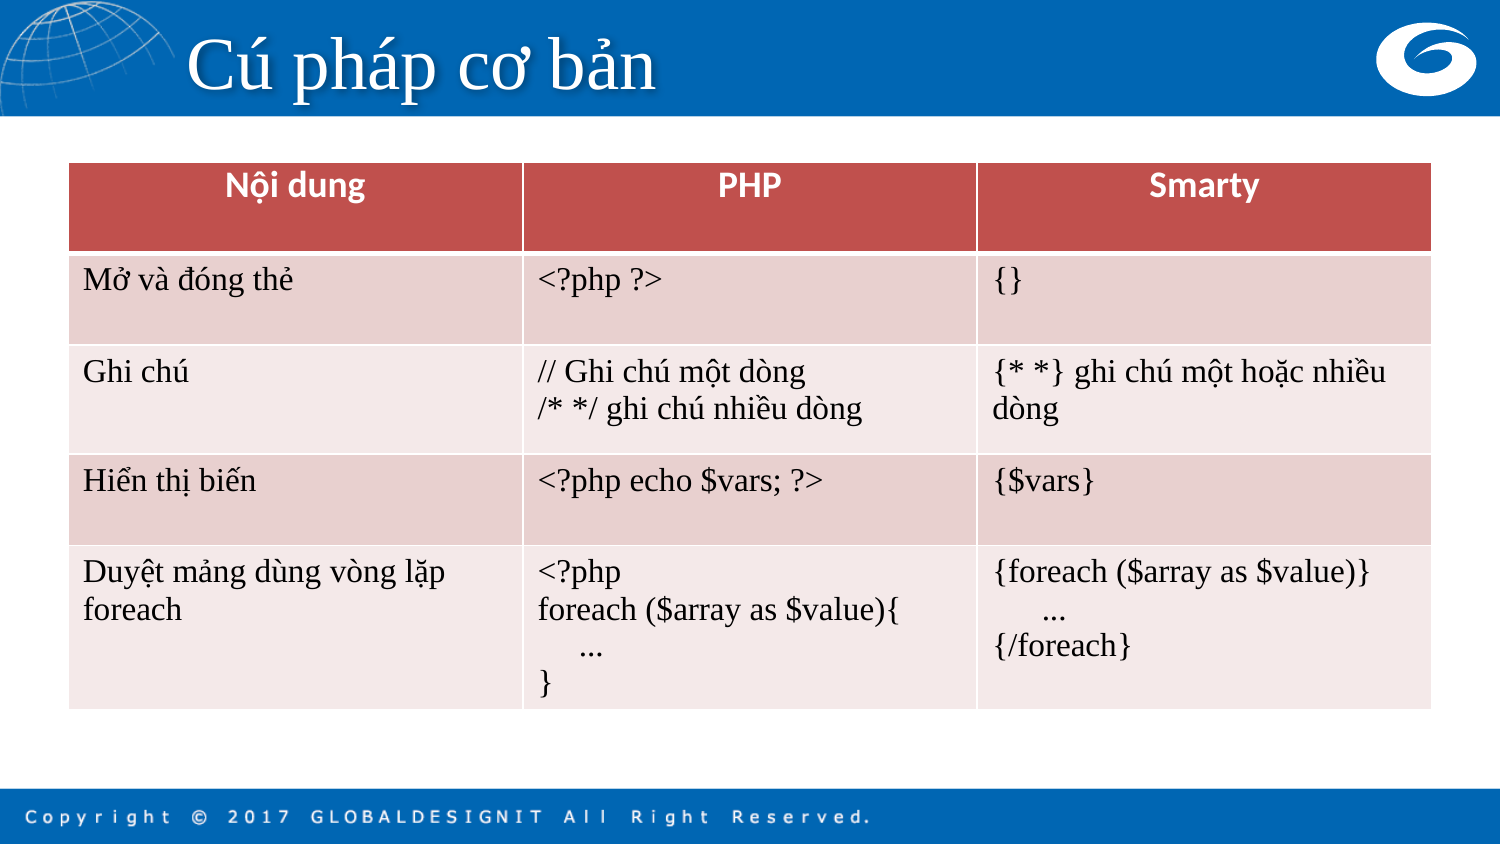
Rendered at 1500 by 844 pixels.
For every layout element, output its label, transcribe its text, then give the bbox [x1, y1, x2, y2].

text_box [23, 146, 1438, 773]
table_header Nội dung [69, 163, 522, 251]
table_cell {} [978, 256, 1431, 344]
table_header Smarty [978, 163, 1431, 251]
text_box Cú pháp cơ bản [171, 6, 751, 112]
table_cell Hiển thị biến [69, 455, 522, 545]
table_header PHP [524, 163, 976, 251]
picture [0, 0, 1500, 844]
table_cell {foreach ($array as $value)} ... {/foreach} [978, 546, 1431, 709]
table_cell <?php ?> [524, 256, 976, 344]
table_cell <?php foreach ($array as $value){ ... } [524, 546, 976, 709]
table_cell // Ghi chú một dòng /* */ ghi chú nhiều dòng [524, 346, 976, 453]
table_cell {* *} ghi chú một hoặc nhiều dòng [978, 346, 1431, 453]
text_box [1376, 22, 1477, 97]
table_cell Ghi chú [69, 346, 522, 453]
table_cell Mở và đóng thẻ [69, 256, 522, 344]
table_cell {$vars} [978, 455, 1431, 545]
table_cell <?php echo $vars; ?> [524, 455, 976, 545]
table_cell Duyệt mảng dùng vòng lặp foreach [69, 546, 522, 709]
